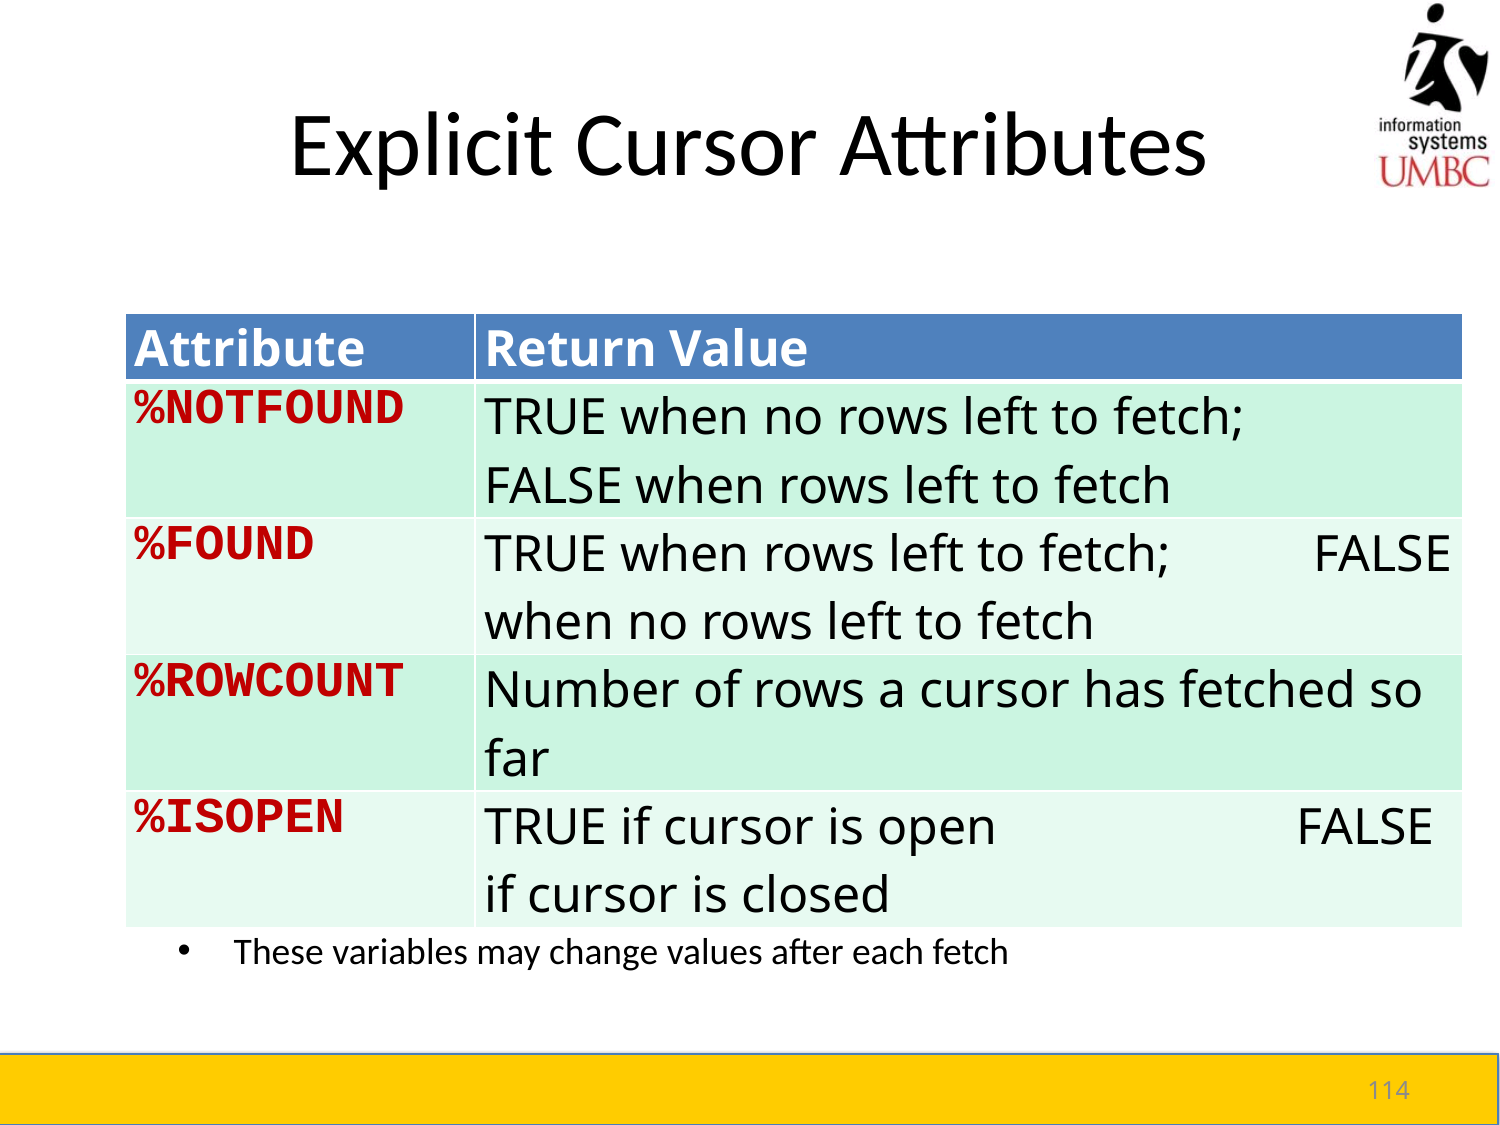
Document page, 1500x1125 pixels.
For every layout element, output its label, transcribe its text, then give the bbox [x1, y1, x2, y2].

list Note that %notfound, %found, and %rowcount are only valid after the cursor is open and result has been fetched at least once These variables may change values after each fetch [162, 929, 1447, 1063]
table_cell Number of rows a cursor has fetched so far [476, 655, 1462, 790]
slide_number 114 [1074, 1061, 1425, 1122]
table_cell TRUE when no rows left to fetch; FALSE when rows left to fetch [476, 384, 1462, 517]
table_header Return Value [476, 314, 1462, 379]
table_cell %ROWCOUNT [126, 655, 474, 790]
table_cell TRUE when rows left to fetch; FALSE when no rows left to fetch [476, 519, 1462, 654]
table_cell %ISOPEN [126, 792, 474, 927]
table_cell %FOUND [126, 519, 474, 654]
table_cell %NOTFOUND [126, 384, 474, 517]
table_cell TRUE if cursor is open FALSE if cursor is closed [476, 792, 1462, 927]
picture [1374, 1, 1495, 188]
title Explicit Cursor Attributes [75, 45, 1425, 233]
table_header Attribute [126, 314, 474, 379]
